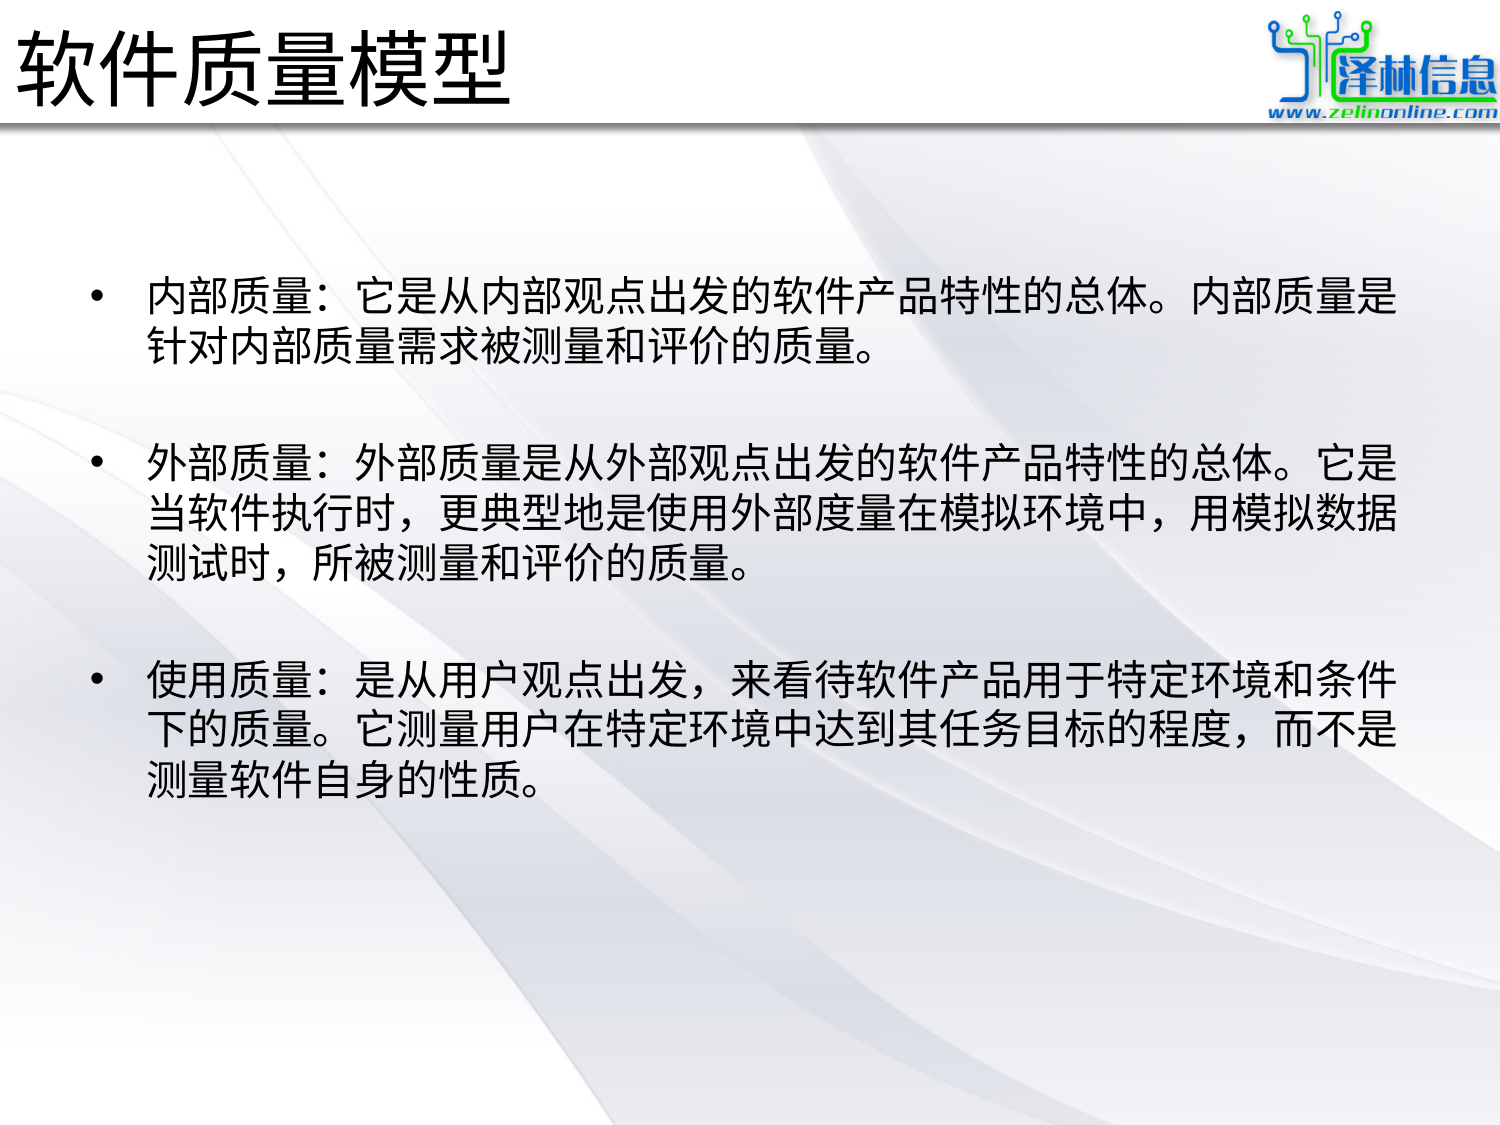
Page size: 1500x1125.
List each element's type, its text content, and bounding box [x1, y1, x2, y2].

list 内部质量：它是从内部观点出发的软件产品特性的总体。内部质量是针对内部质量需求被测量和评价的质量。 外部质量：外部质量是从外部观点出发的软件产品特性的总体。它是当软件执行时，更典型地是使用外部度量在模拟环境中，用模拟数据测试时，所被测量和评价的质量。 使用质量：是从用户观点出发，来看待软件产品用于特定环境和条件下的质量。它测量用户在特定环境中达到其任务目标的程度，而不是测量软件自身的性质。 [75, 262, 1425, 1005]
picture [0, 123, 1500, 1125]
title 软件质量模型 [0, 9, 1350, 118]
picture [1350, 11, 1500, 118]
